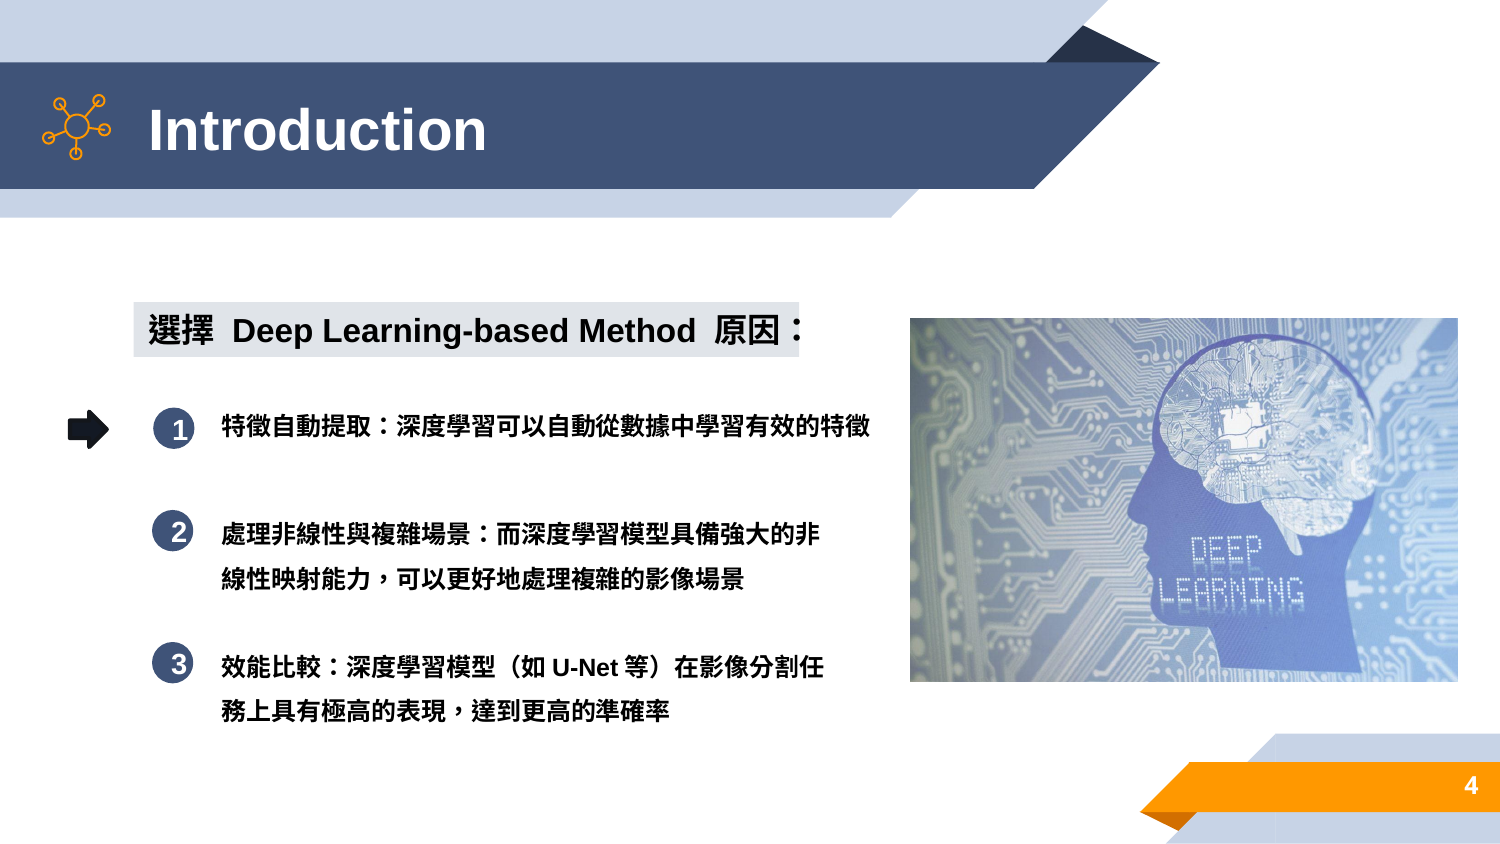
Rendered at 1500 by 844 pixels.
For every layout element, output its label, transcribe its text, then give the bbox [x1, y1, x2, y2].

text_box 選擇 Deep Learning-based Method 原因： [133, 302, 800, 357]
slide_number 4 [1249, 760, 1494, 813]
text_box 處理非線性與複雜場景：而深度學習模型具備強大的非線性映射能力，可以更好地處理複雜的影像場景 [206, 496, 860, 602]
picture [910, 318, 1458, 682]
title Introduction [133, 64, 1238, 190]
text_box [42, 94, 111, 160]
text_box 1 [153, 407, 195, 449]
text_box 效能比較：深度學習模型（如U-Net等）在影像分割任務上具有極高的表現，達到更高的準確率 [206, 628, 860, 734]
text_box 特徵自動提取：深度學習可以自動從數據中學習有效的特徵 [206, 402, 895, 448]
text_box 3 [152, 642, 194, 684]
text_box 2 [152, 509, 194, 552]
text_box [67, 409, 109, 449]
